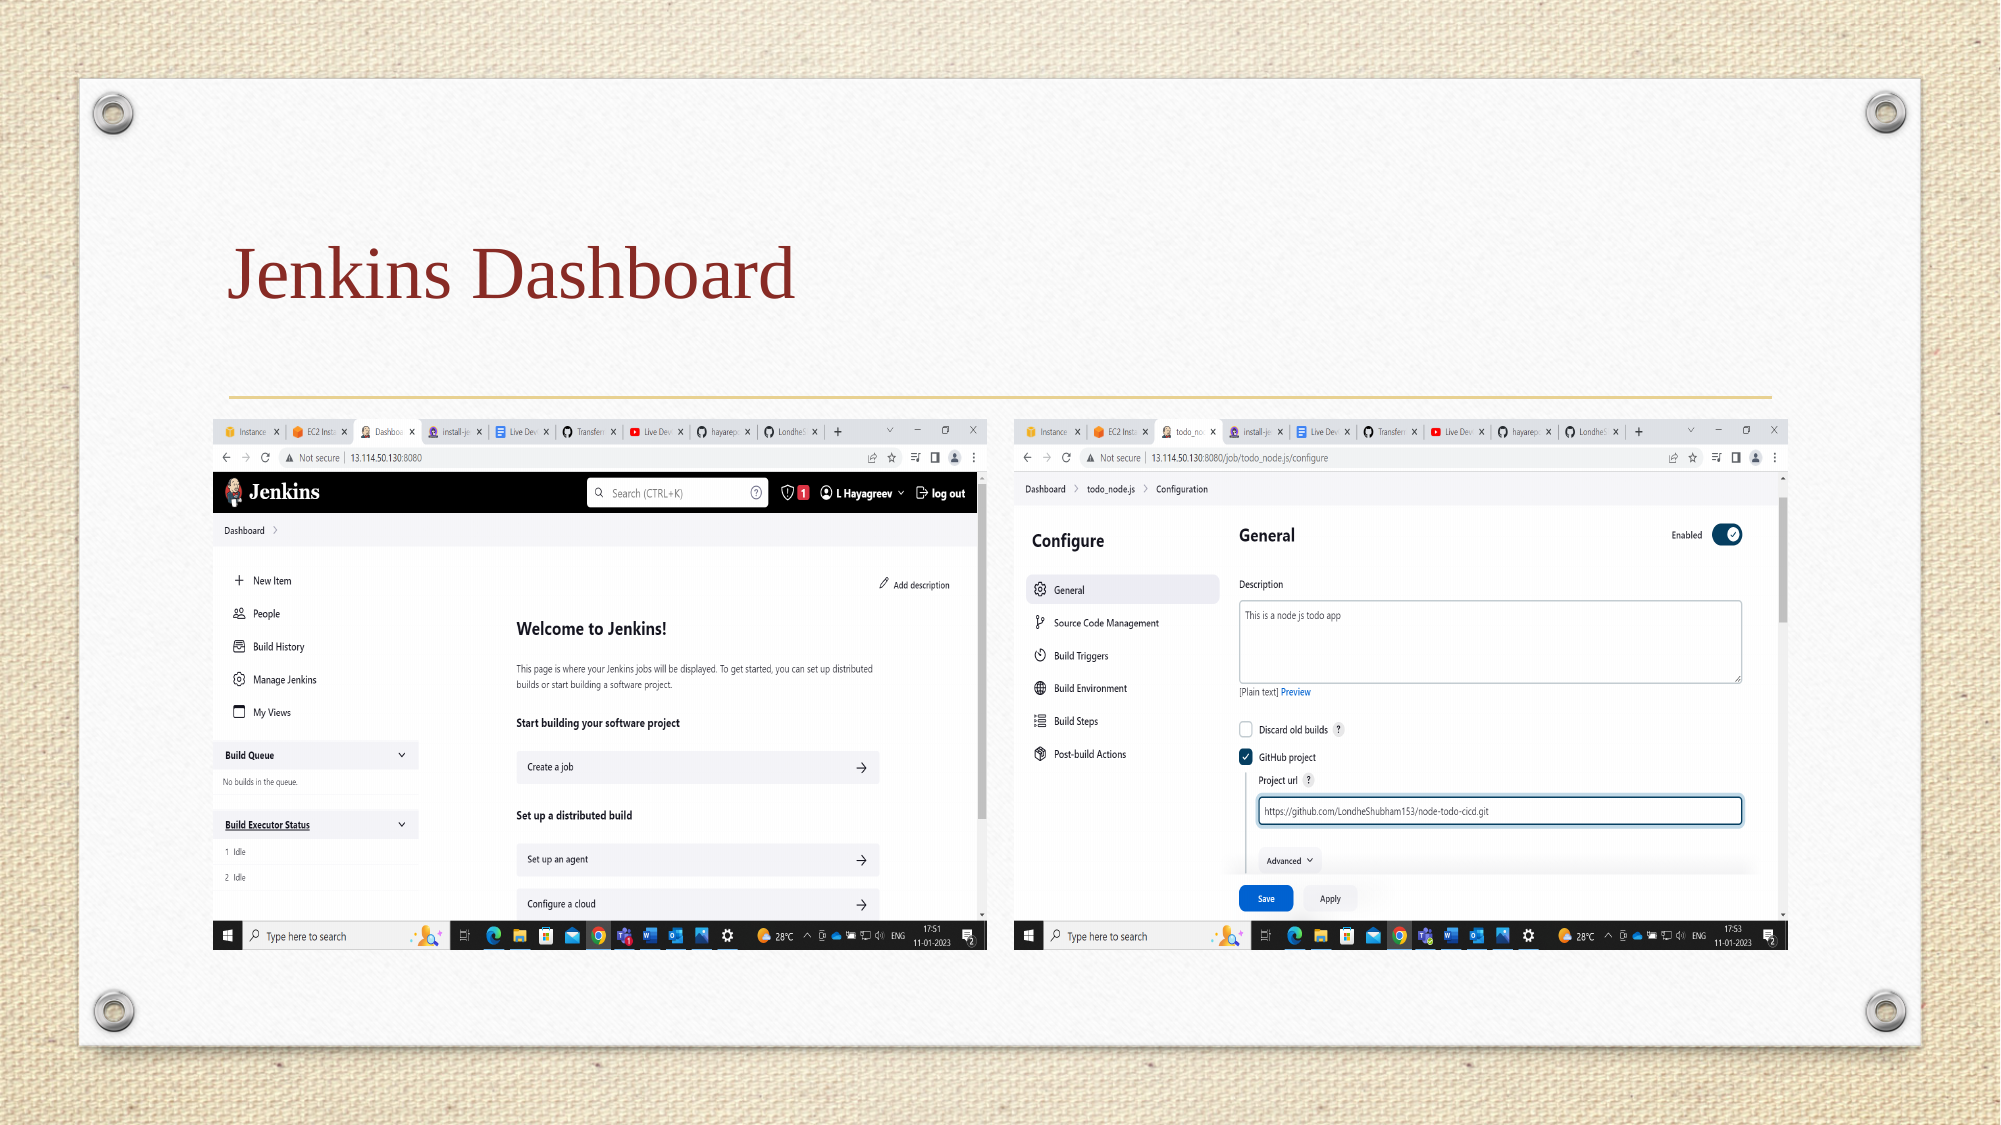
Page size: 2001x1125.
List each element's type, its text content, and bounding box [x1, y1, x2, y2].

title Jenkins Dashboard [212, 161, 1788, 375]
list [1013, 419, 1789, 951]
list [212, 419, 988, 951]
picture [0, 0, 2001, 1125]
